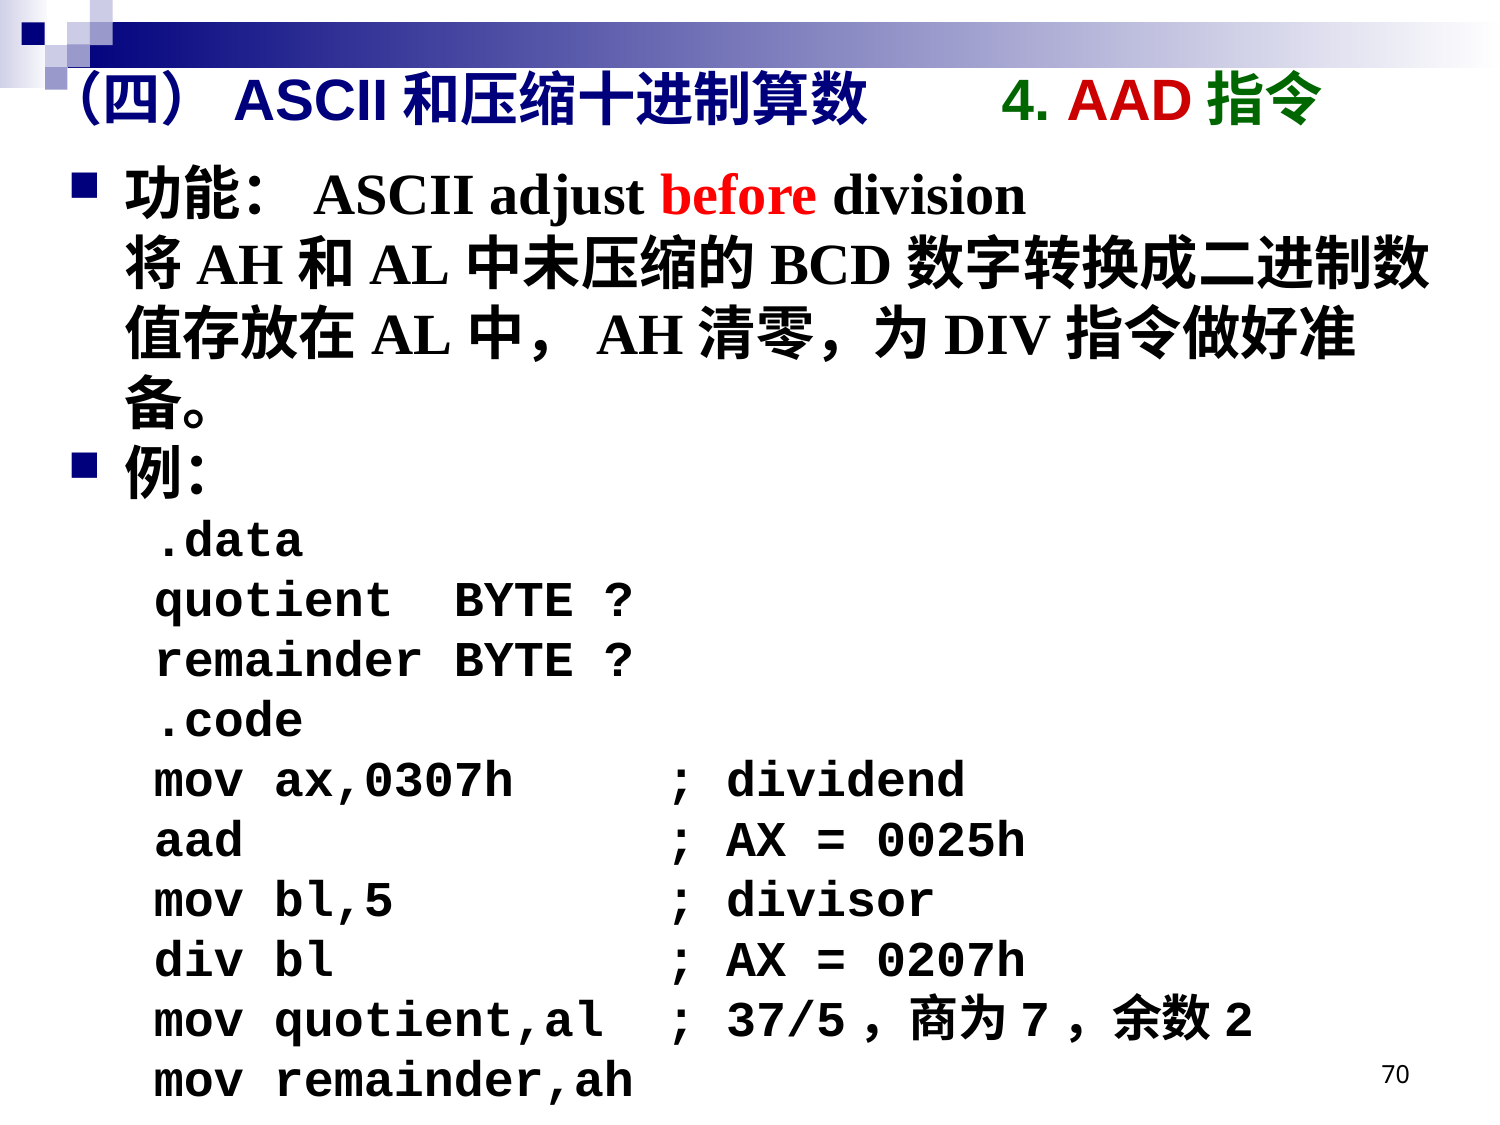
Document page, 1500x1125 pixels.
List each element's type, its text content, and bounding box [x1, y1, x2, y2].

title （四）ASCII和压缩十进制算数 4. AAD指令 [29, 54, 1471, 150]
list 功能：ASCII adjust before division 将AH和AL中未压缩的BCD数字转换成二进制数值存放在AL中，AH清零，为DIV指令做好准备。 例： .data quotient BYTE ? remainder BYTE ? .code mov ax,0307h ; dividend aad ; AX = 0025h mov bl,5 ; divisor div bl ; AX = 0207h mov quotient,al ; 37/5，商为7，余数2 mov remainder,ah [52, 150, 1460, 1102]
